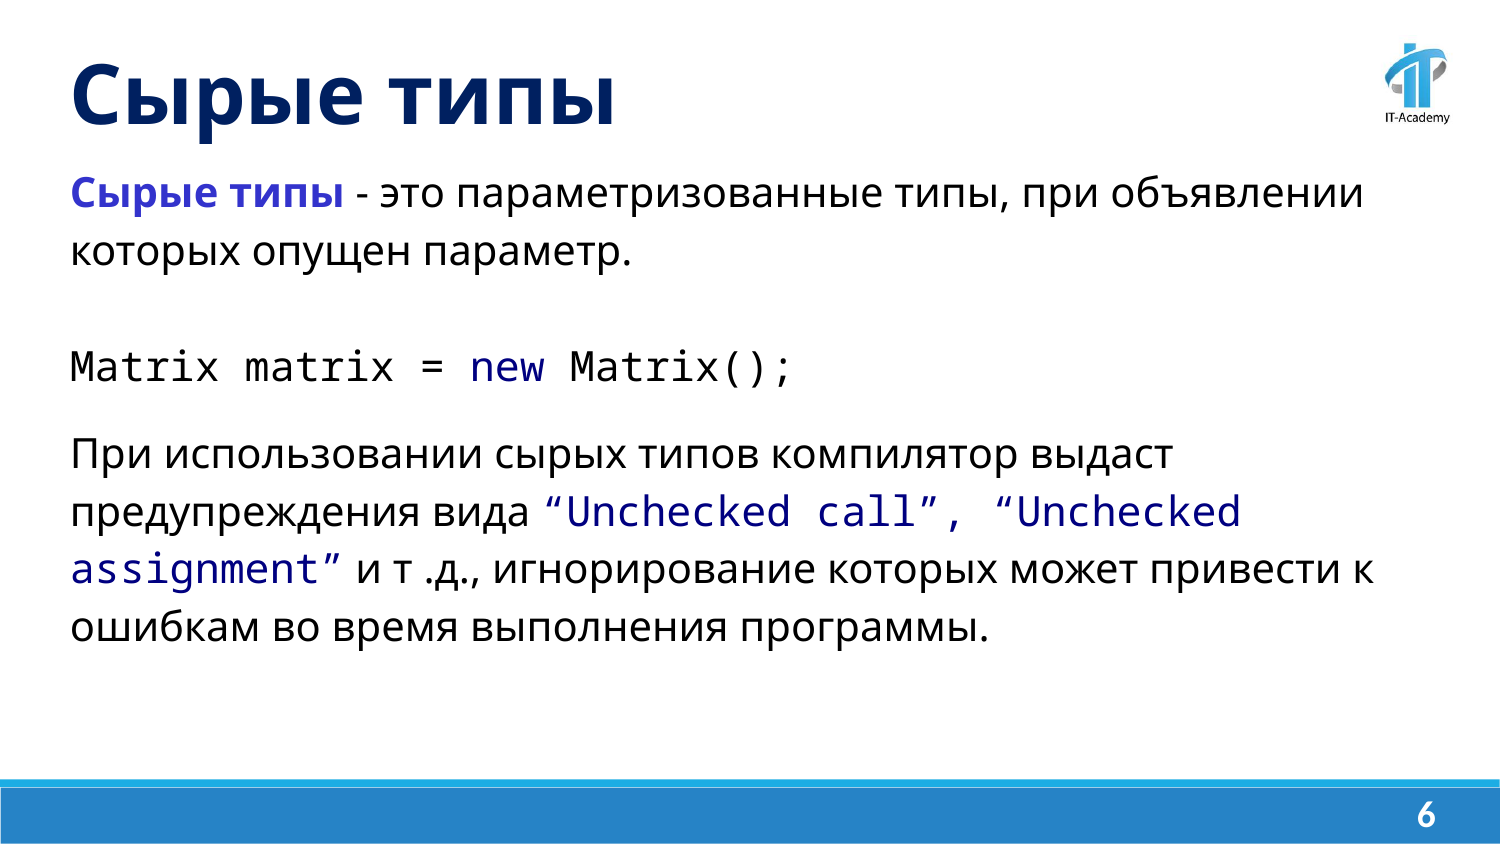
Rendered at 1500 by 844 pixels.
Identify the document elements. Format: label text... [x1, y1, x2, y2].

text_box При использовании сырых типов компилятор выдаст предупреждения вида “Unchecked call”, “Unchecked assignment” и т .д., игнорирование которых может привести к ошибкам во время выполнения программы. [54, 404, 1451, 665]
picture [1405, 35, 1461, 126]
text_box Сырые типы - это параметризованные типы, при объявлении которых опущен параметр. [54, 143, 1451, 289]
text_box Сырые типы [54, 16, 1405, 166]
text_box ‹#› [1390, 782, 1463, 827]
text_box Matrix matrix = new Matrix(); [54, 303, 1451, 404]
